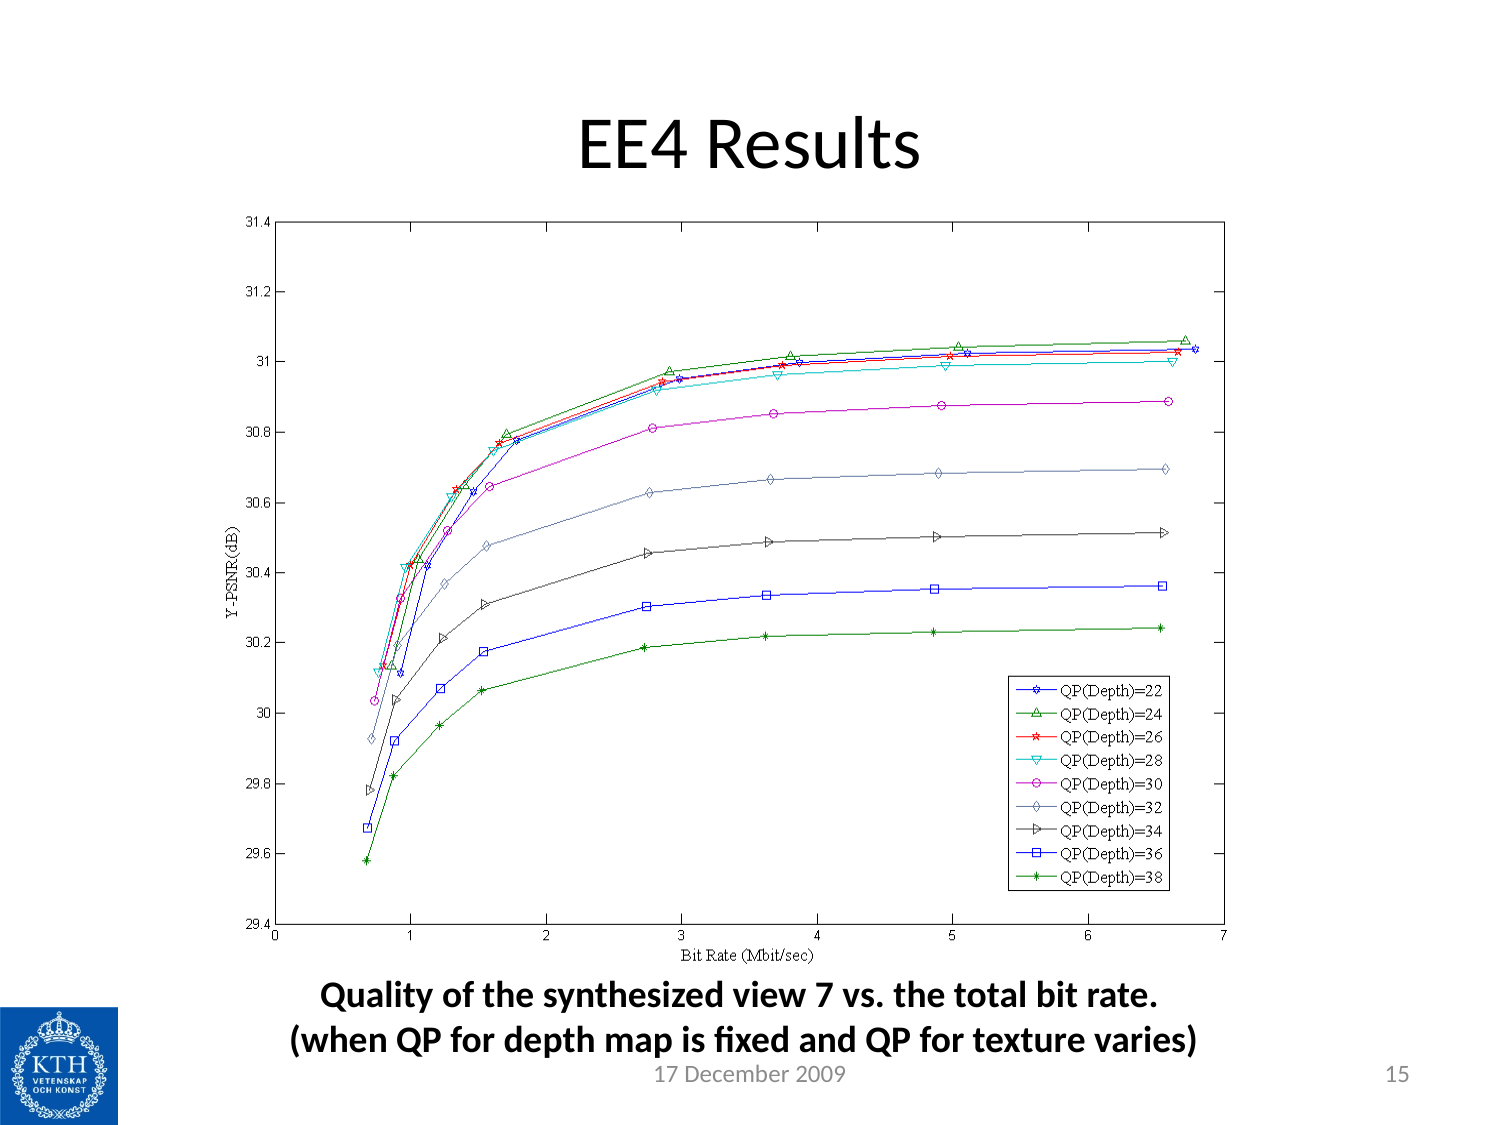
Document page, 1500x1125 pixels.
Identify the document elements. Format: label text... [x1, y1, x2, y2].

footer 17 December 2009 [512, 1042, 988, 1103]
slide_number 15 [1074, 1042, 1425, 1103]
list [210, 198, 1277, 970]
picture [0, 1007, 118, 1125]
text_box Quality of the synthesized view 7 vs. the total bit rate. (when QP for depth map is fixed and QP for texture varies) [210, 975, 1278, 1068]
title EE4 Results [75, 45, 1425, 233]
